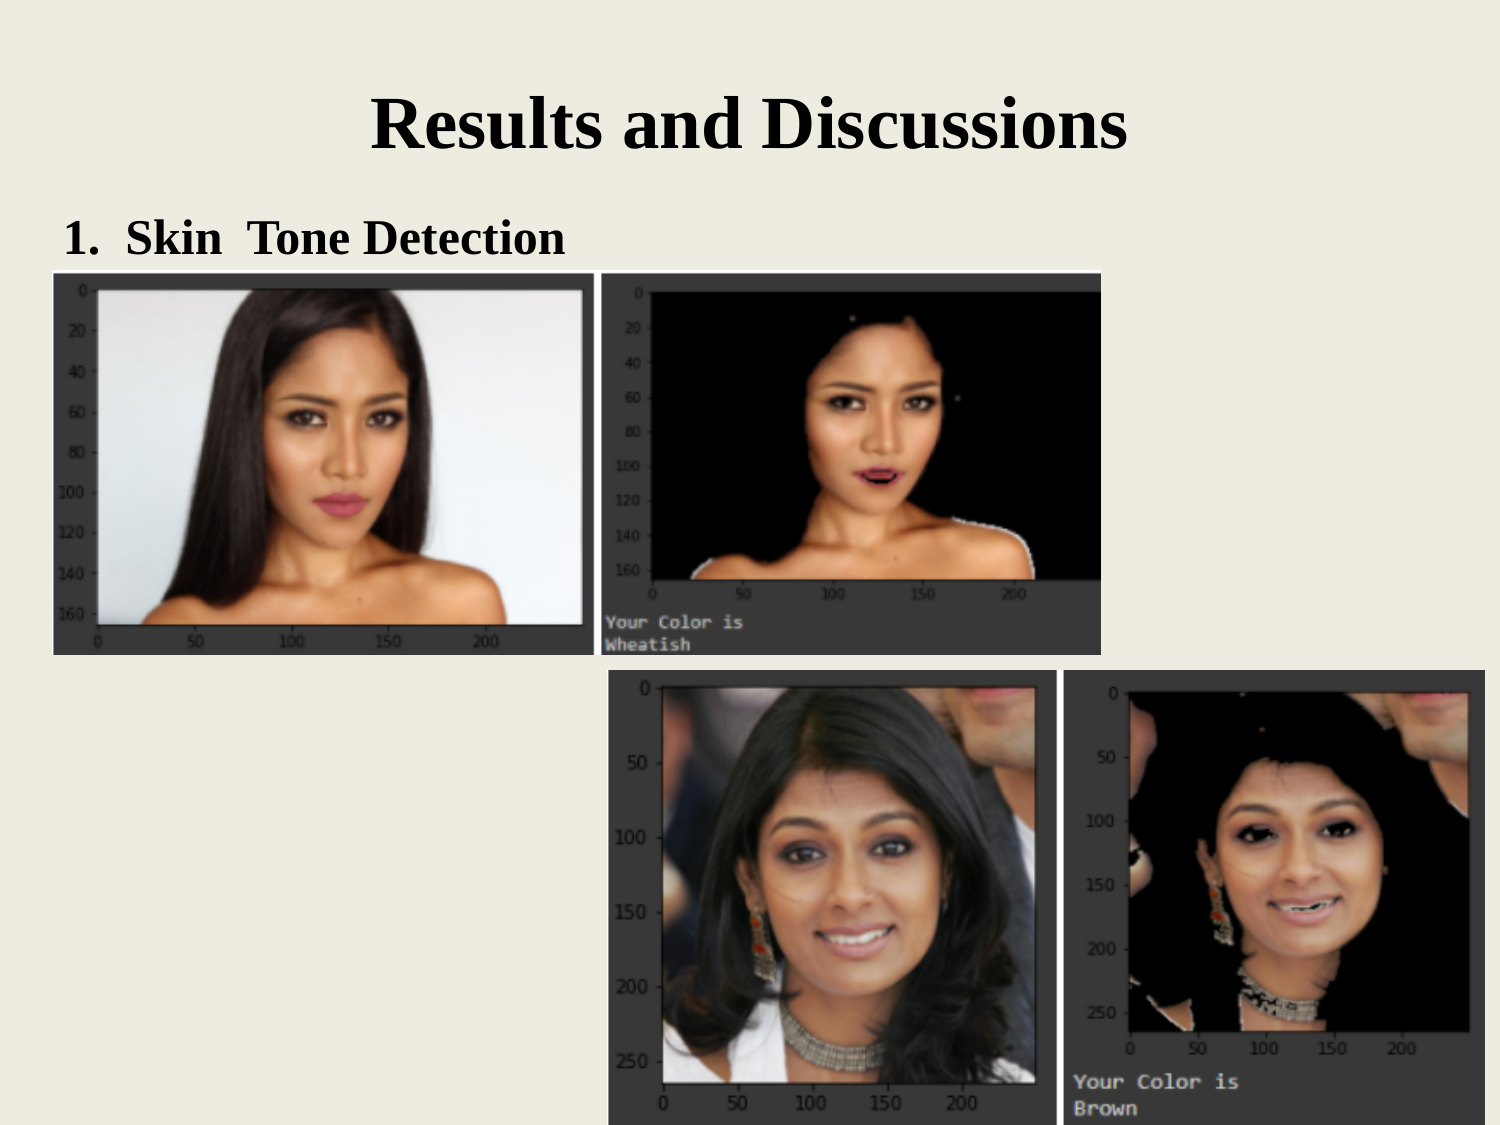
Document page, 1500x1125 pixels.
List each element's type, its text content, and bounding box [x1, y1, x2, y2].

title Results and Discussions [75, 25, 1425, 196]
picture [52, 270, 1101, 656]
list Skin Tone Detection [35, 196, 1485, 1101]
picture [606, 669, 1485, 1125]
